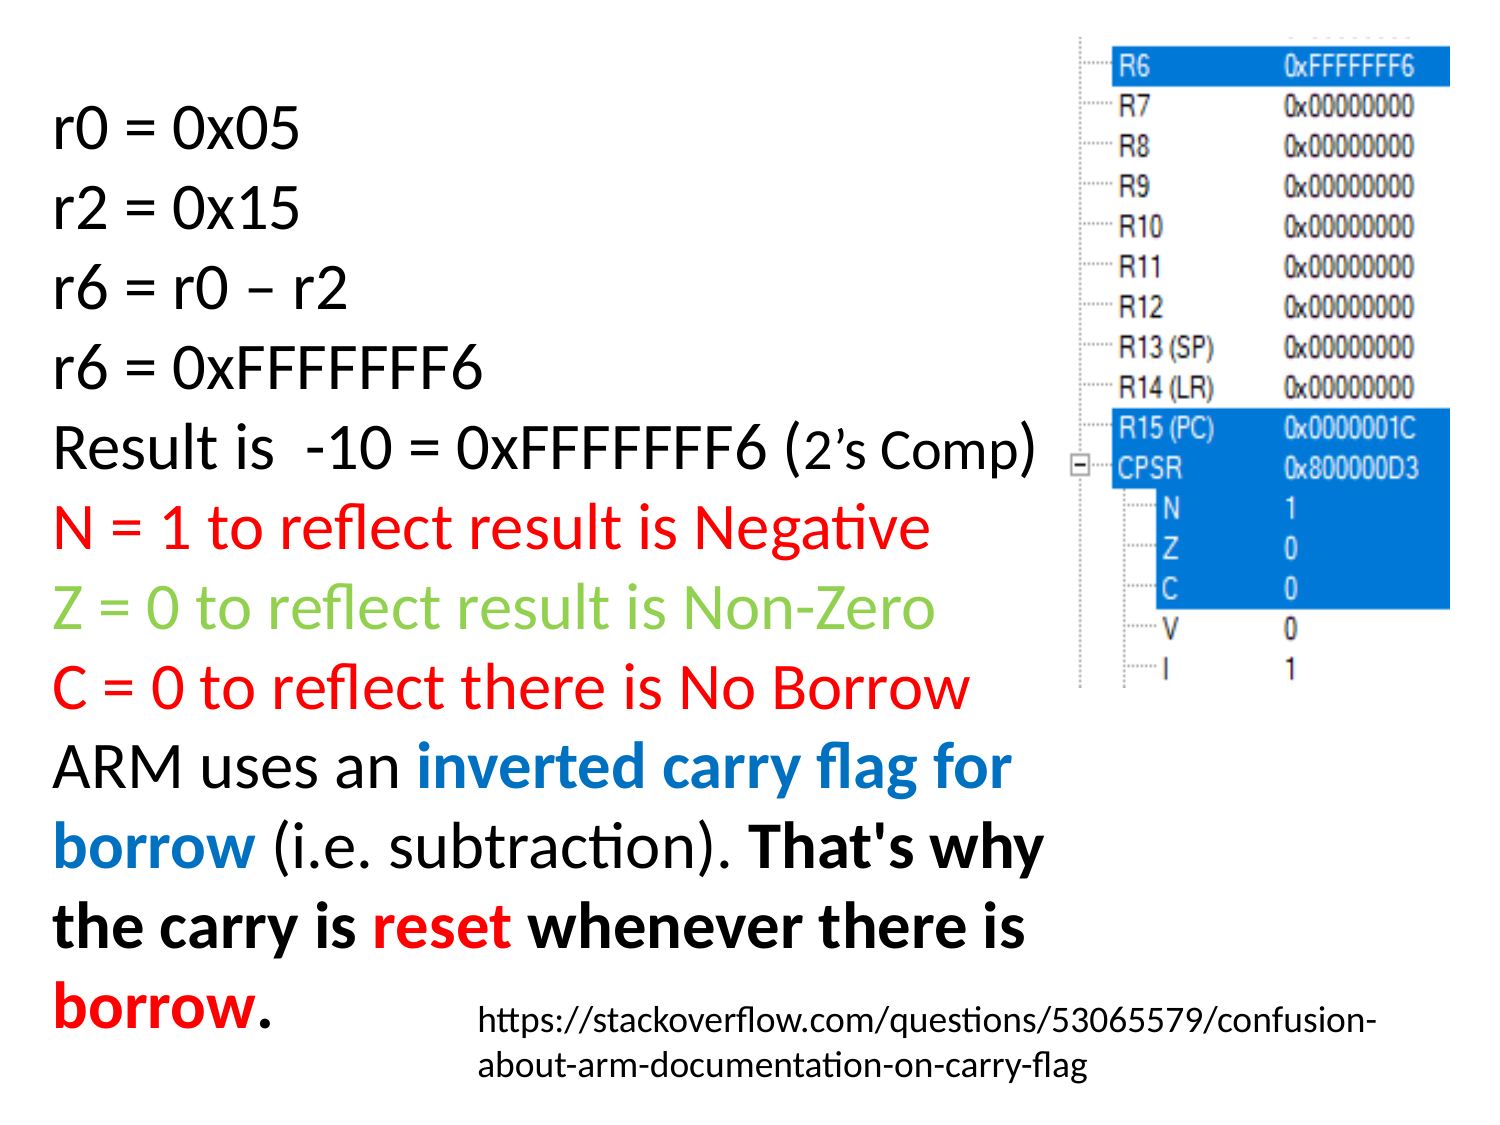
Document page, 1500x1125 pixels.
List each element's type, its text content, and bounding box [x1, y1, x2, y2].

text_box https://stackoverflow.com/questions/53065579/confusion-about-arm-documentation-on-carry-flag [462, 987, 1475, 1093]
picture [1062, 37, 1451, 688]
title r0 = 0x05 r2 = 0x15 r6 = r0 – r2 r6 = 0xFFFFFFF6 Result is -10 = 0xFFFFFFF6 (2’s Comp) N = 1 to reflect result is Negative Z = 0 to reflect result is Non-Zero C = 0 to reflect there is No Borrow ARM uses an inverted carry flag for borrow (i.e. subtraction). That's why the carry is reset whenever there is borrow. [37, 24, 1150, 1100]
